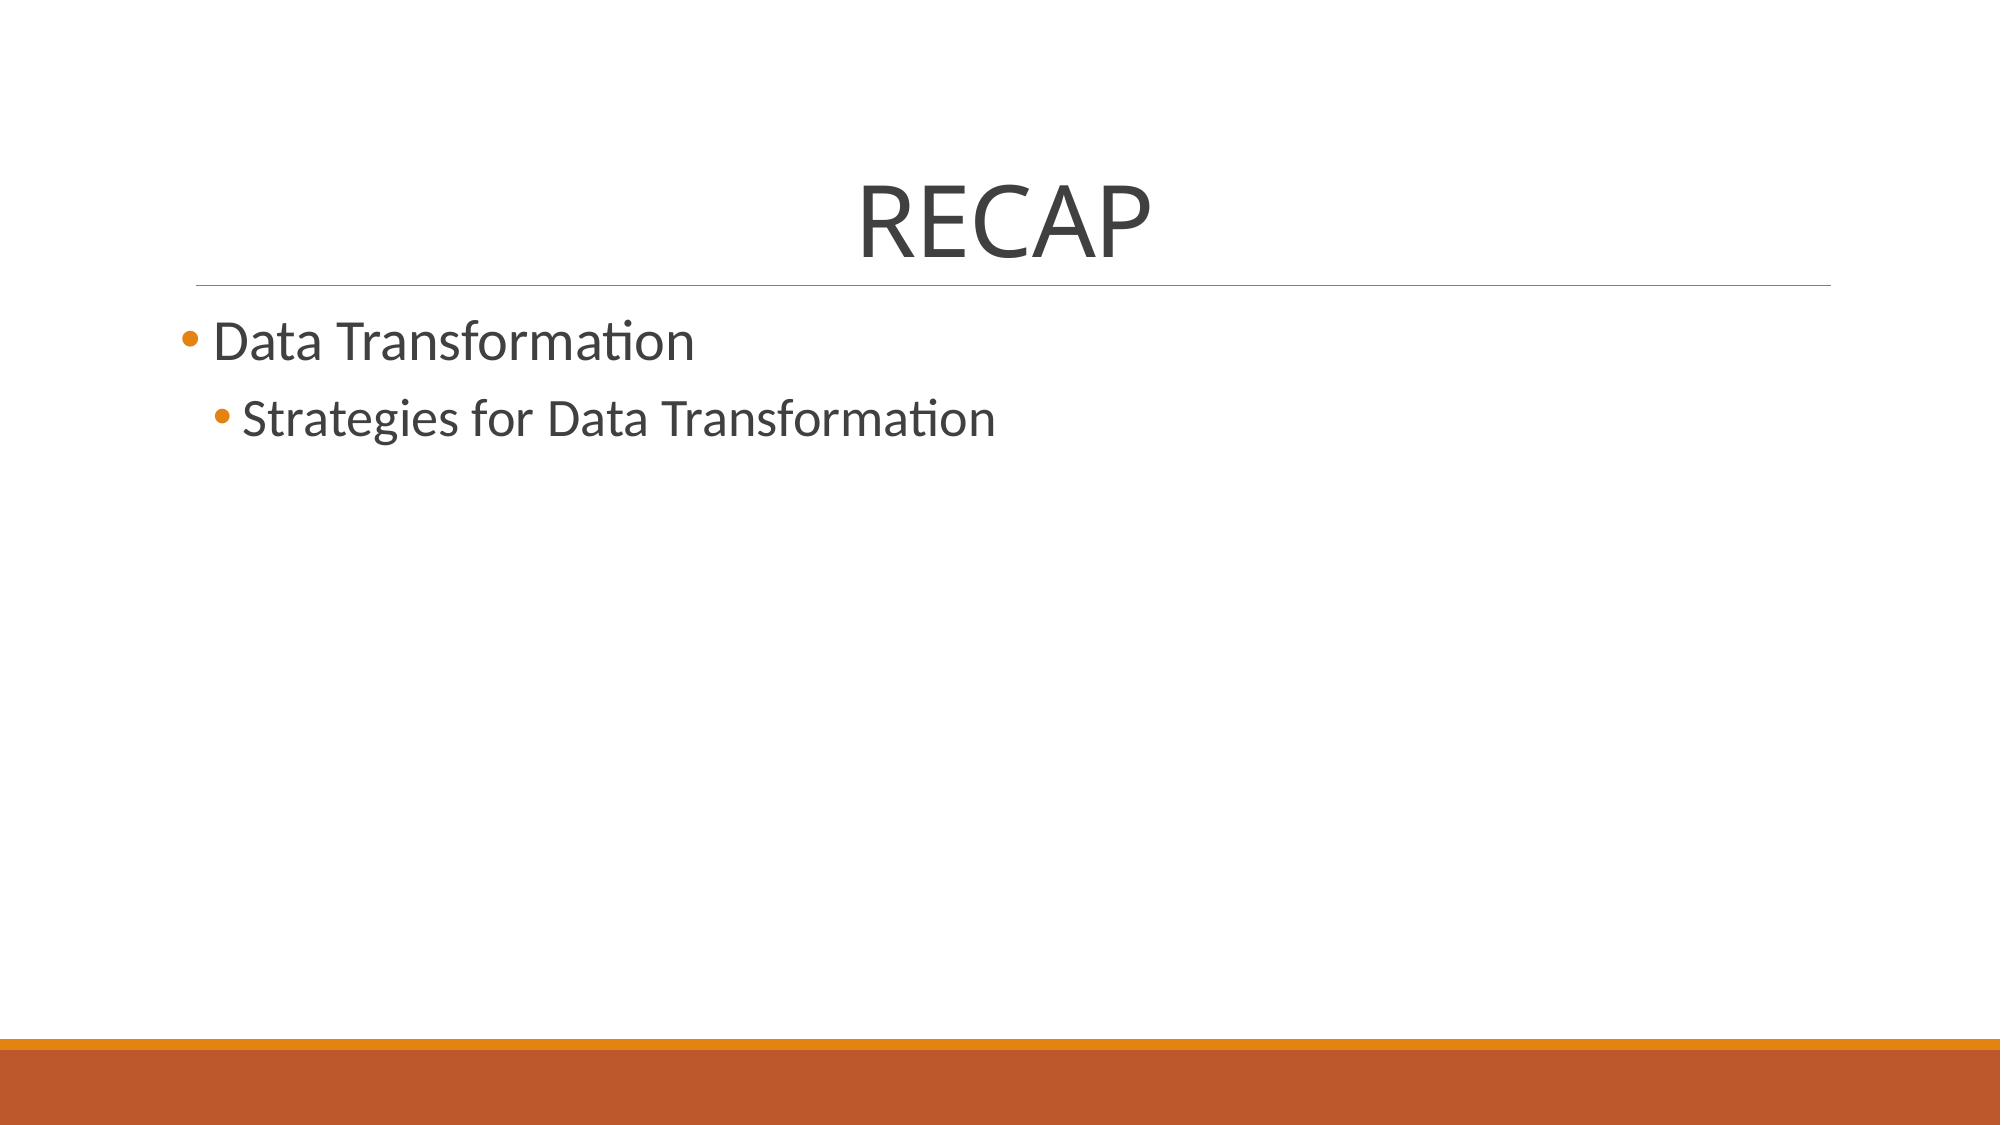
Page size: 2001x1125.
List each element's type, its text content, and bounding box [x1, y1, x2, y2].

title RECAP [180, 47, 1830, 285]
list Data Transformation Strategies for Data Transformation [180, 302, 1830, 963]
